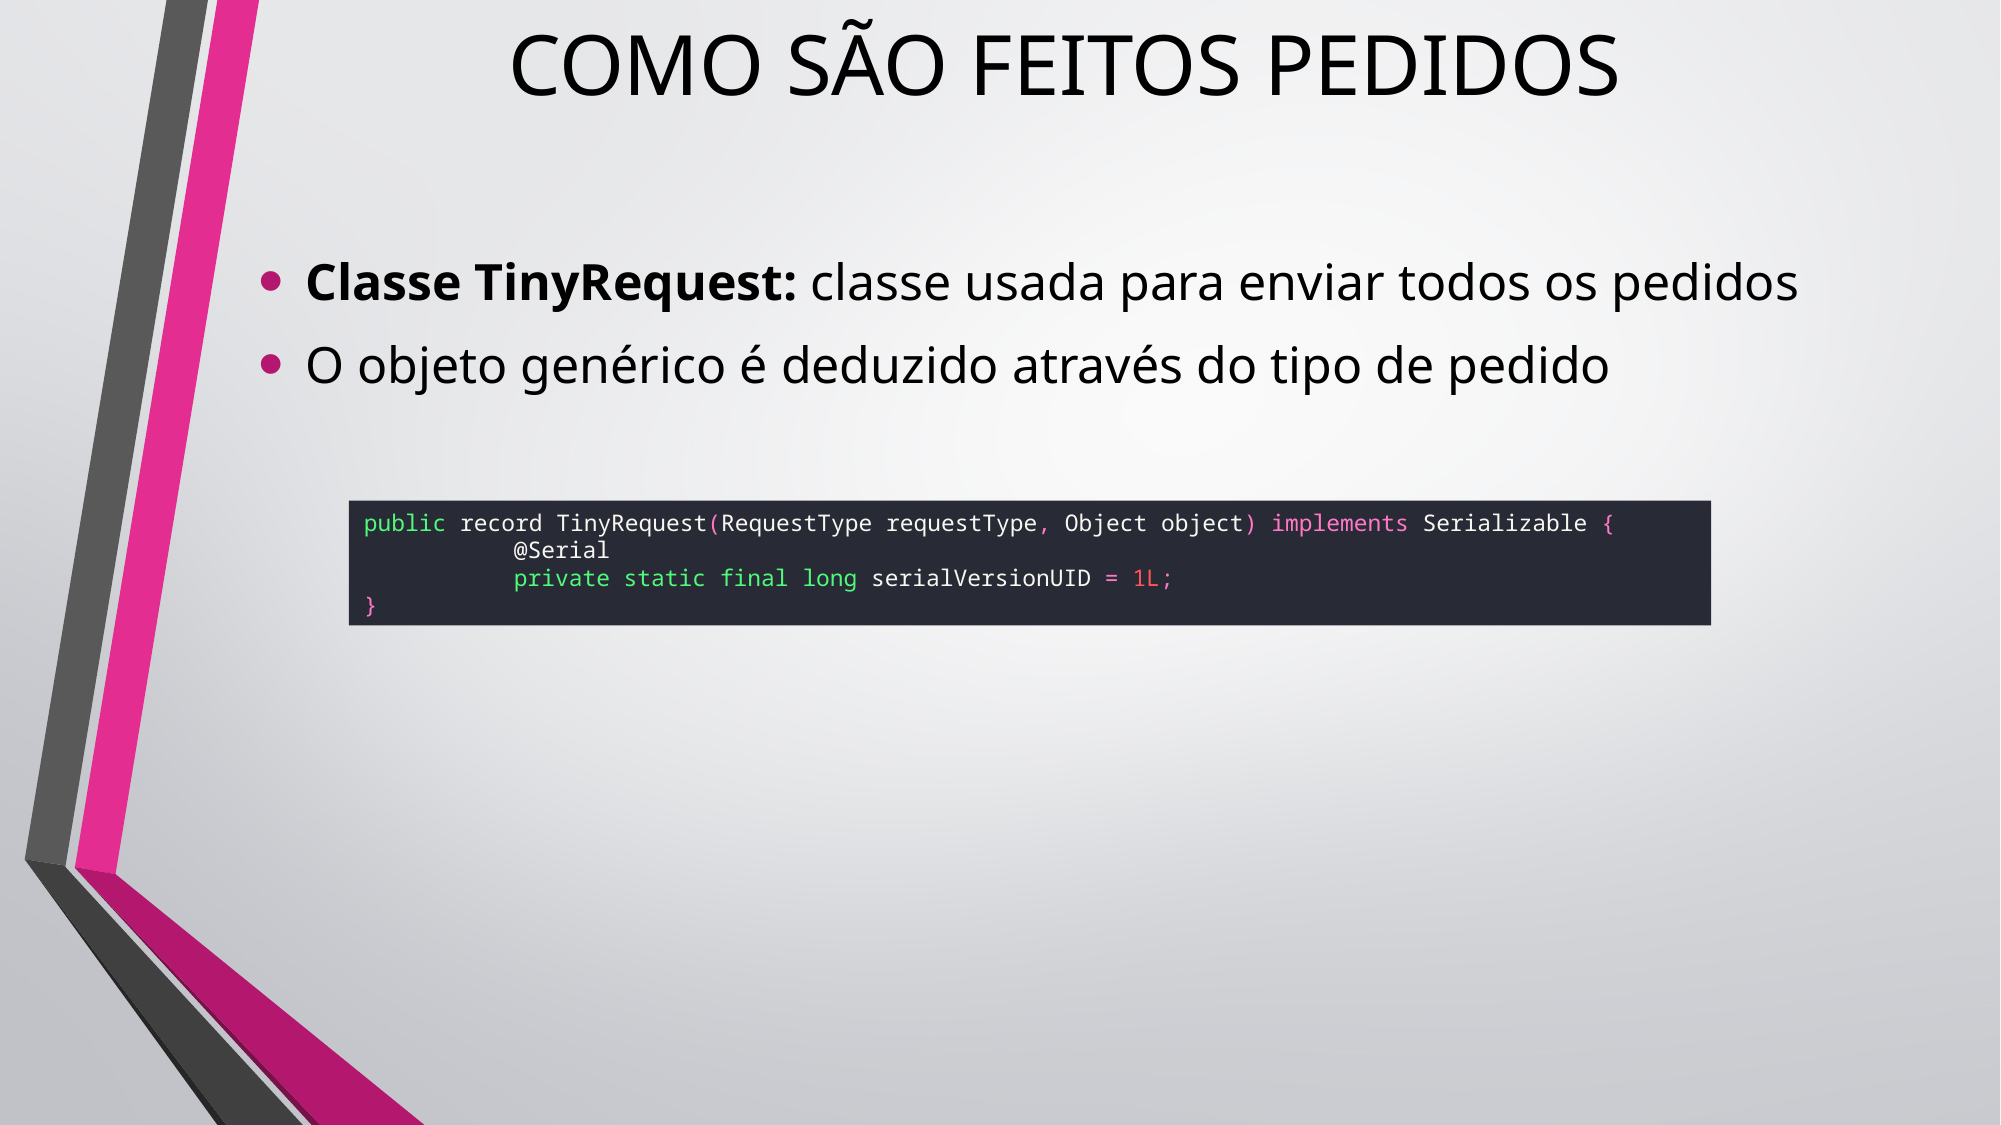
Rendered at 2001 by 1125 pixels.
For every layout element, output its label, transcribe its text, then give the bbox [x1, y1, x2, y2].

list Classe TinyRequest: classe usada para enviar todos os pedidos O objeto genérico é deduzido através do tipo de pedido [243, 243, 1887, 905]
text_box public record TinyRequest(RequestType requestType, Object object) implements Serializable { @Serial private static final long serialVersionUID = 1L; } [348, 500, 1712, 626]
title COMO SÃO FEITOS PEDIDOS [243, 0, 1887, 206]
